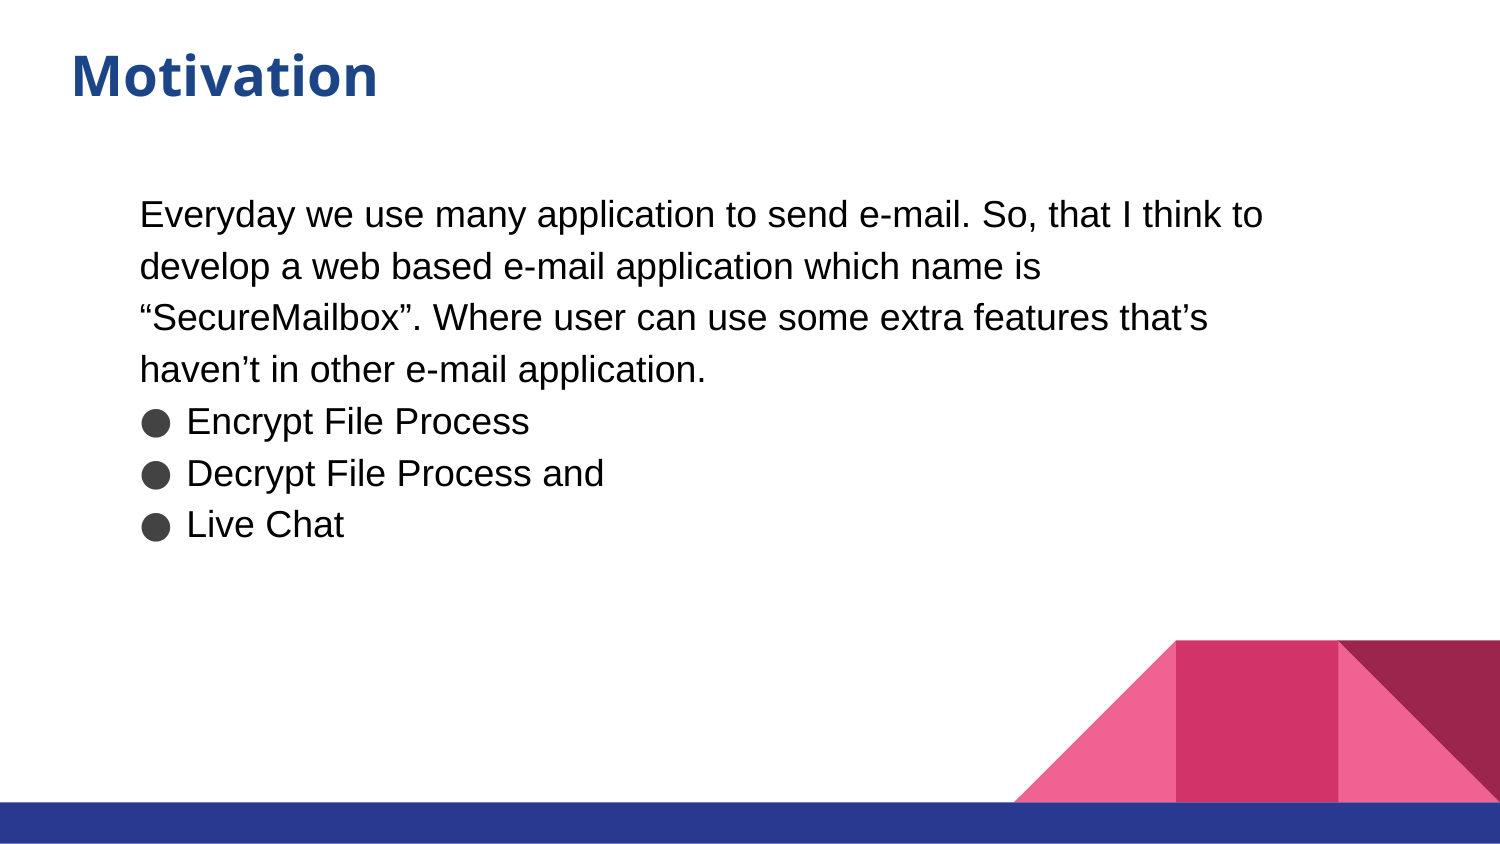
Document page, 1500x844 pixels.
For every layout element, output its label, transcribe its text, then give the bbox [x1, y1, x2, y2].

list Everyday we use many application to send e-mail. So, that I think to develop a web based e-mail application which name is “SecureMailbox”. Where user can use some extra features that’s haven’t in other e-mail application. Encrypt File Process Decrypt File Process and Live Chat [124, 168, 1320, 599]
text_box Motivation [55, 25, 665, 109]
